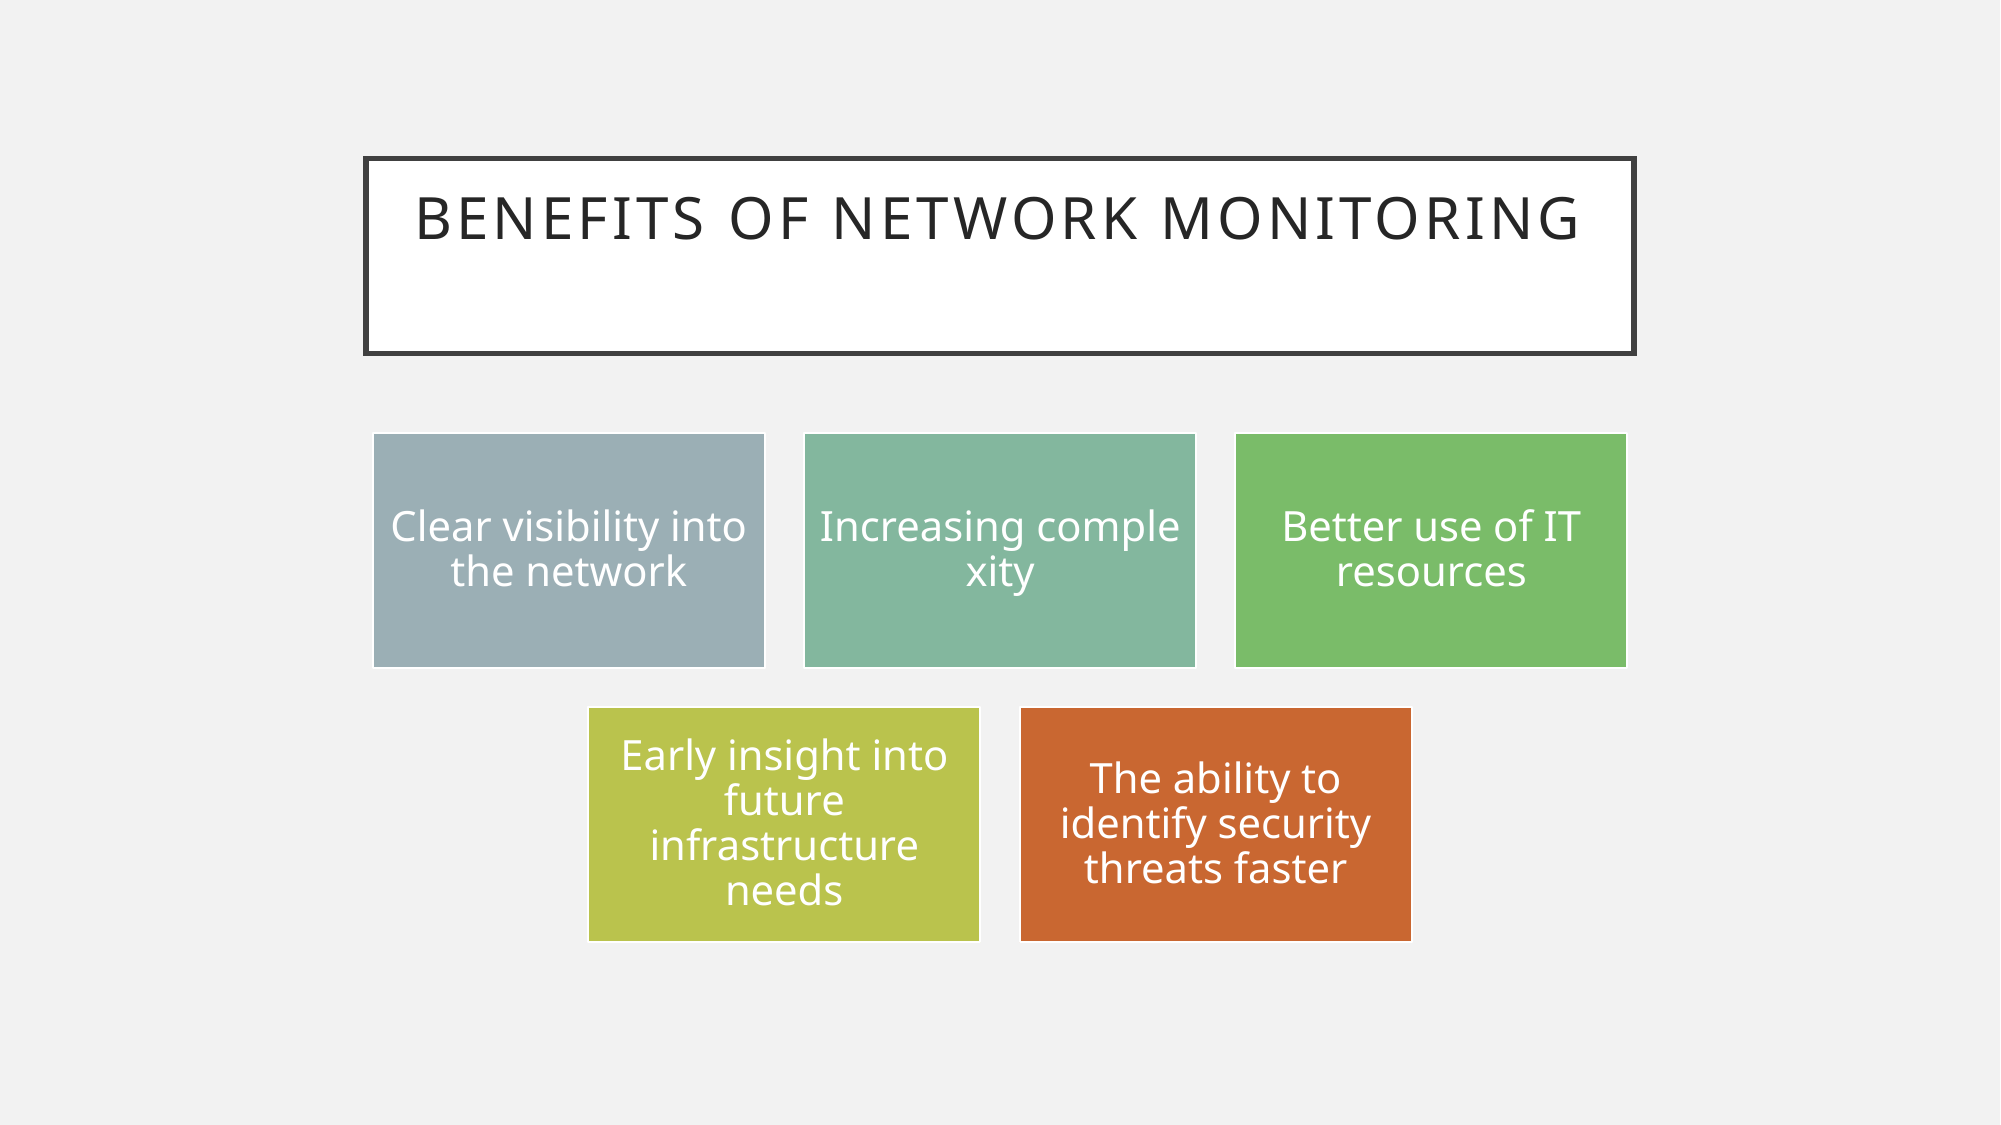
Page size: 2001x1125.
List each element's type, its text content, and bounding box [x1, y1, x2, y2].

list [158, 432, 1842, 943]
title benefits of network monitoring [363, 156, 1637, 356]
